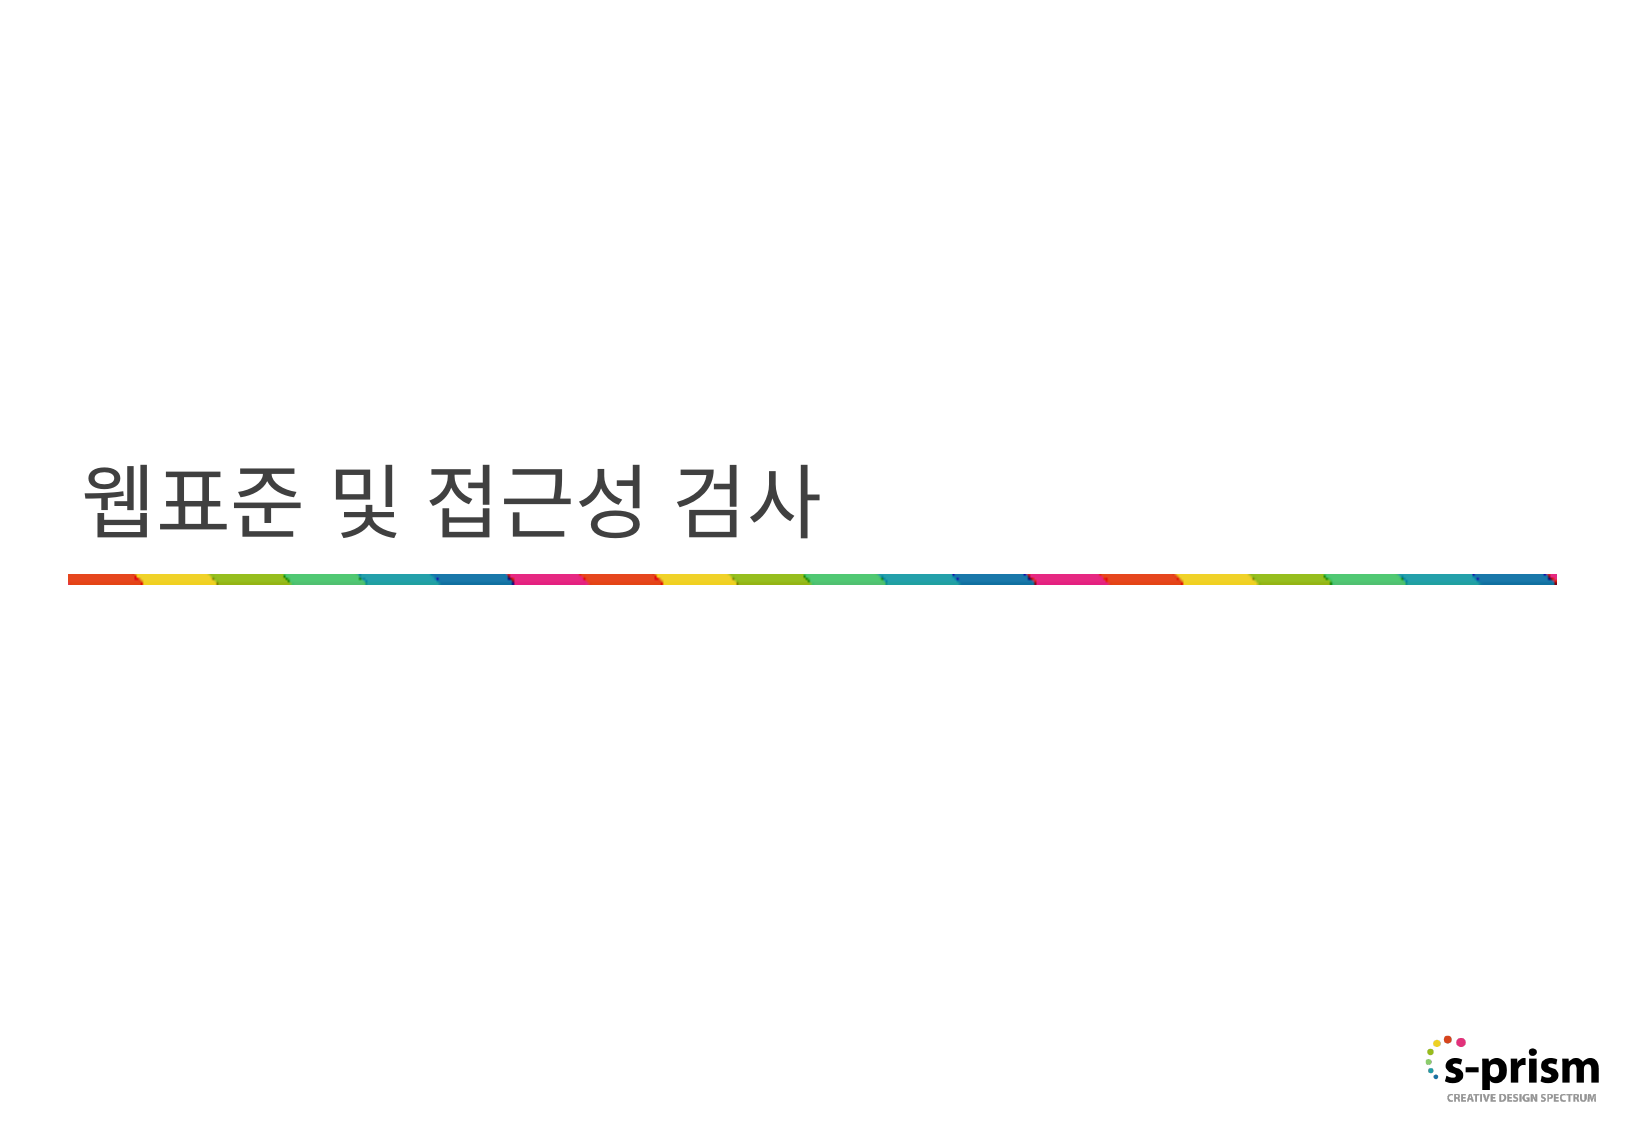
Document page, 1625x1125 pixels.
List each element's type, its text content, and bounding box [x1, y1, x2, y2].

picture [1421, 1030, 1603, 1107]
text_box 웹표준 및 접근성 검사 [66, 444, 838, 557]
picture [67, 574, 1557, 585]
